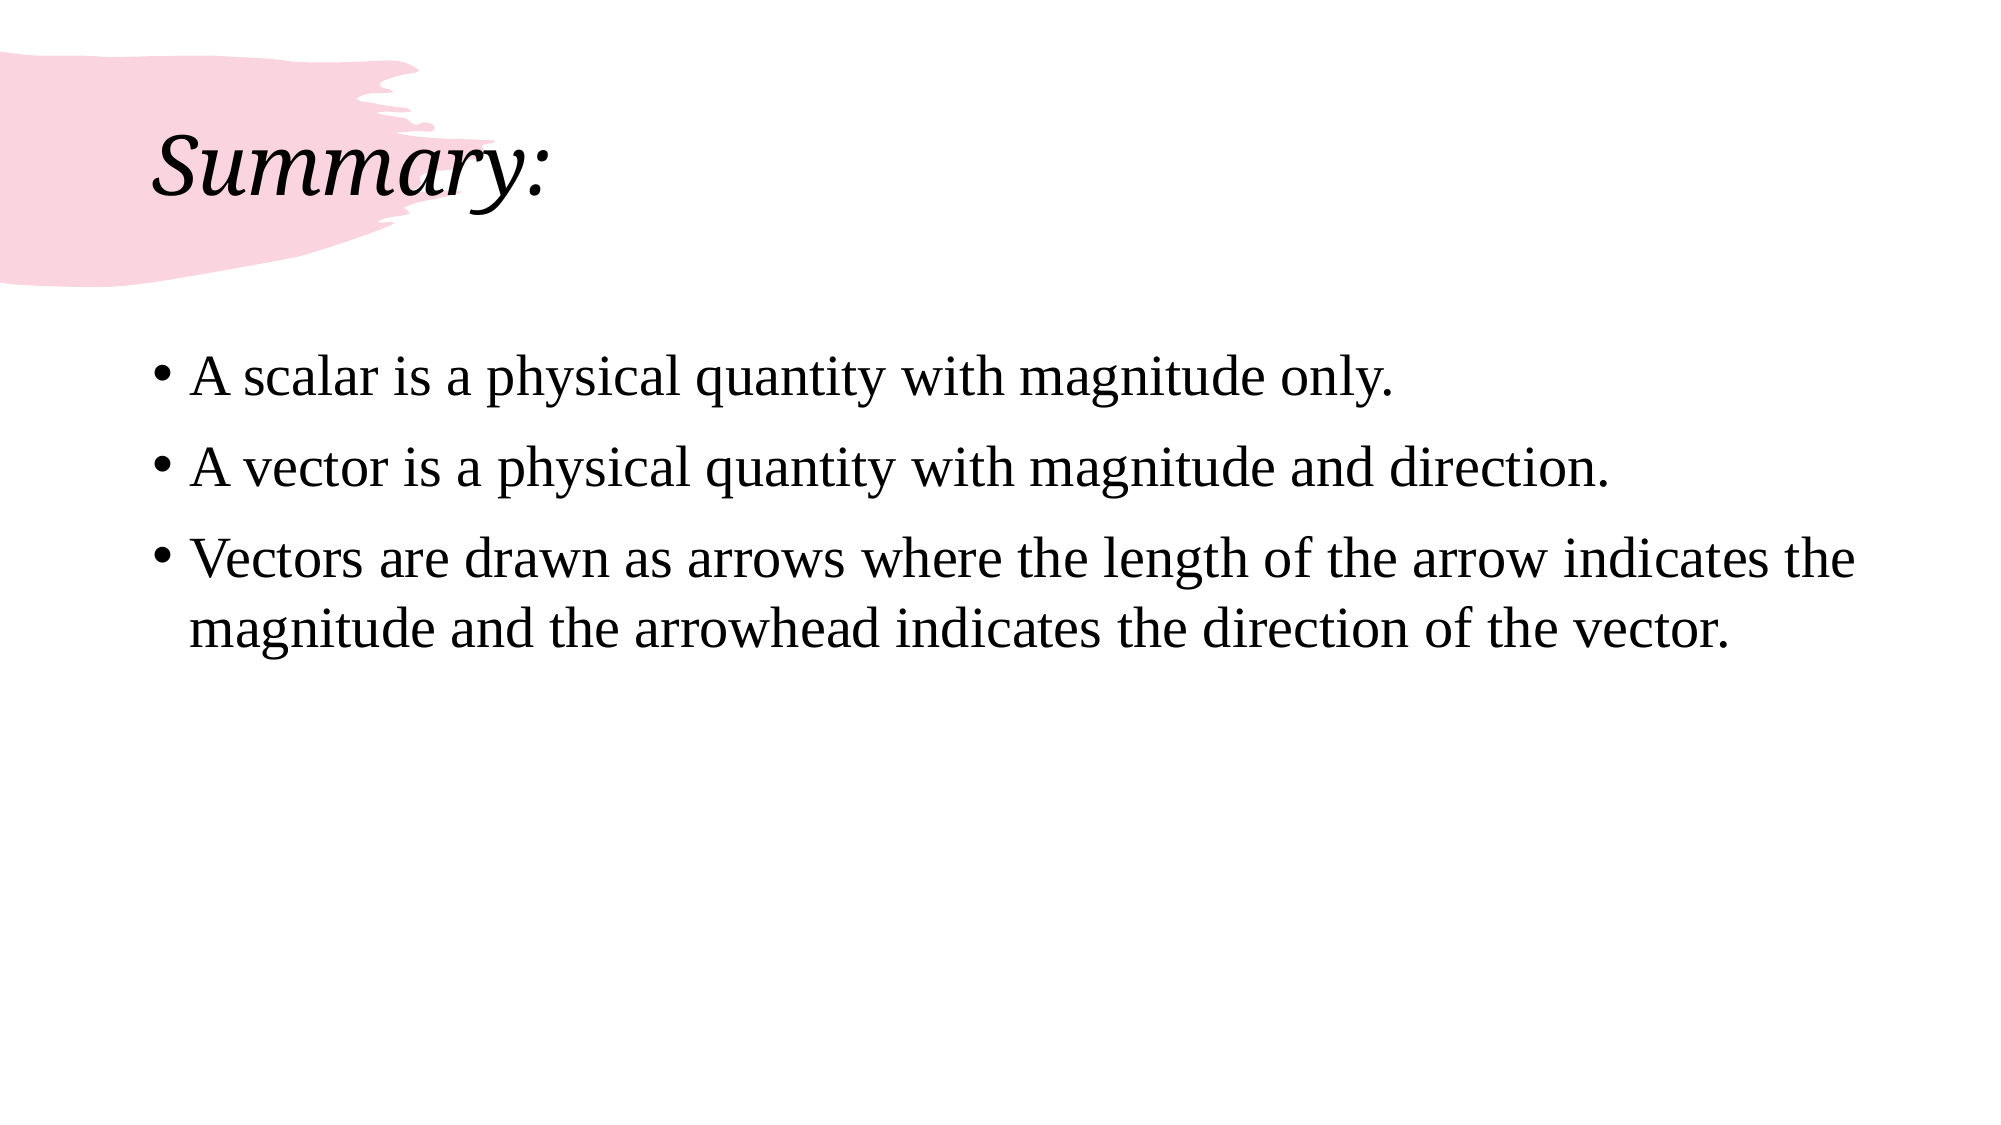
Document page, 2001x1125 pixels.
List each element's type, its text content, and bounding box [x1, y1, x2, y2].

title Summary: [137, 59, 1863, 278]
list A scalar is a physical quantity with magnitude only. A vector is a physical quantity with magnitude and direction. Vectors are drawn as arrows where the length of the arrow indicates the magnitude and the arrowhead indicates the direction of the vector. [137, 329, 1945, 985]
